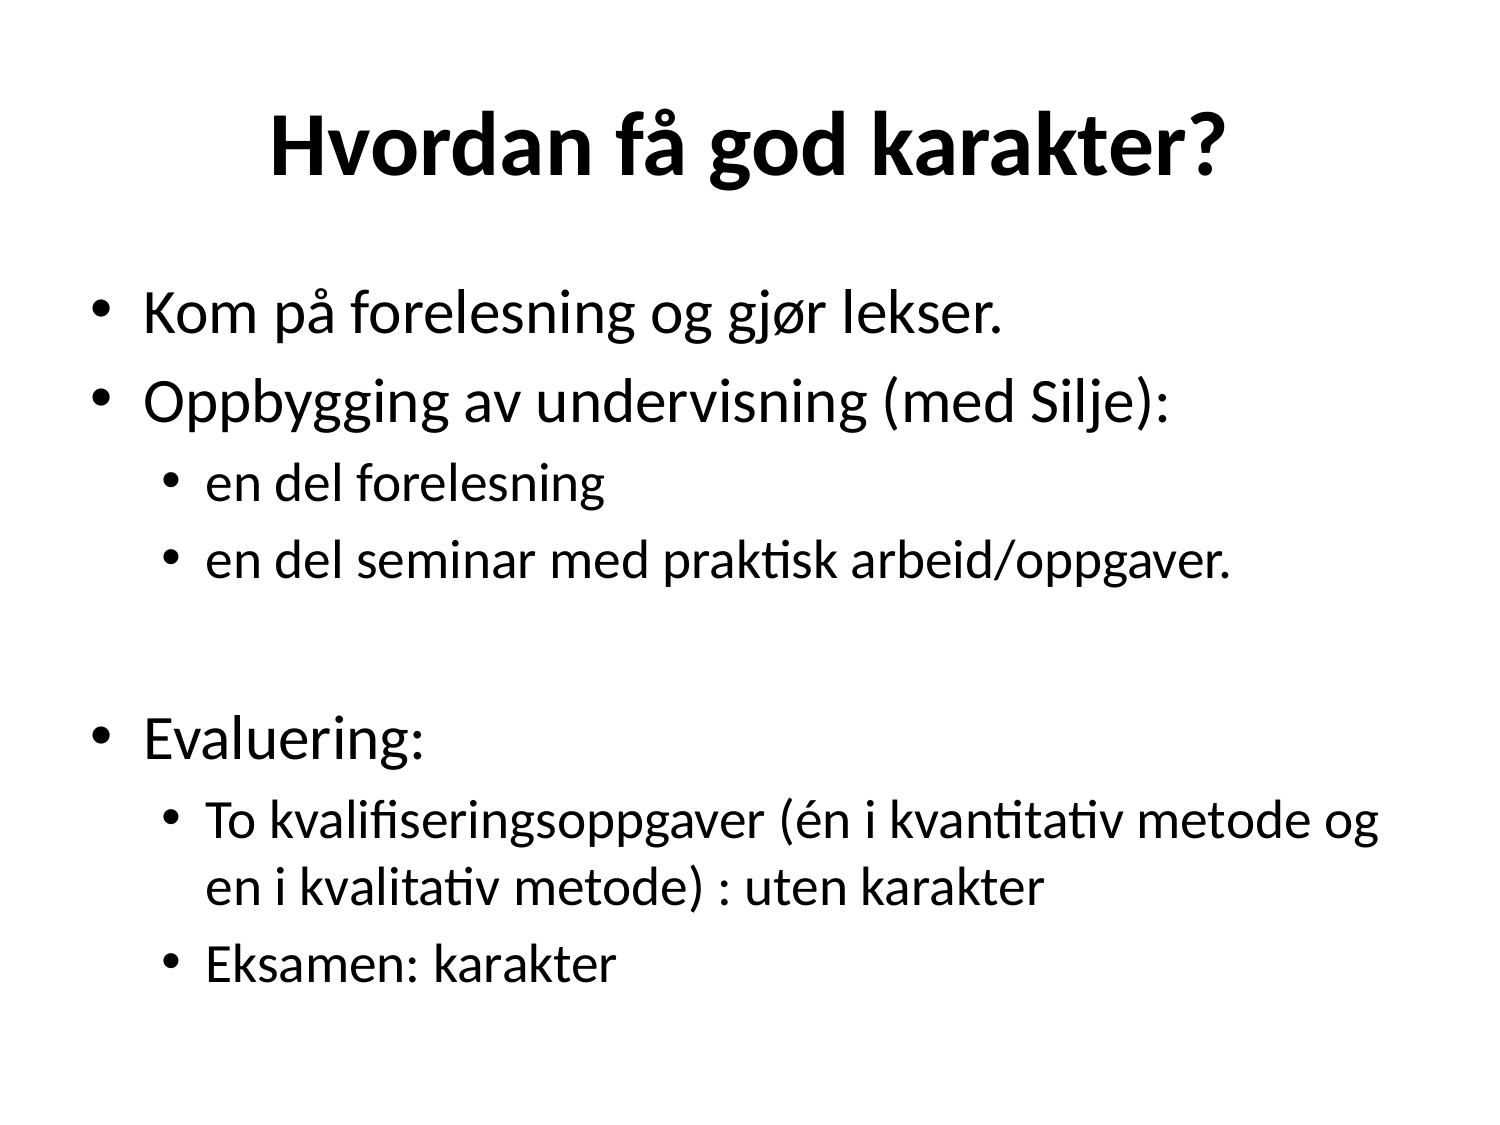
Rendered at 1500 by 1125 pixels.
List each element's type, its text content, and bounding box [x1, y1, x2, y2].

list Kom på forelesning og gjør lekser. Oppbygging av undervisning (med Silje): en del forelesning en del seminar med praktisk arbeid/oppgaver. Evaluering: To kvalifiseringsoppgaver (én i kvantitativ metode og en i kvalitativ metode) : uten karakter Eksamen: karakter [75, 262, 1425, 1005]
title Hvordan få god karakter? [75, 45, 1425, 233]
